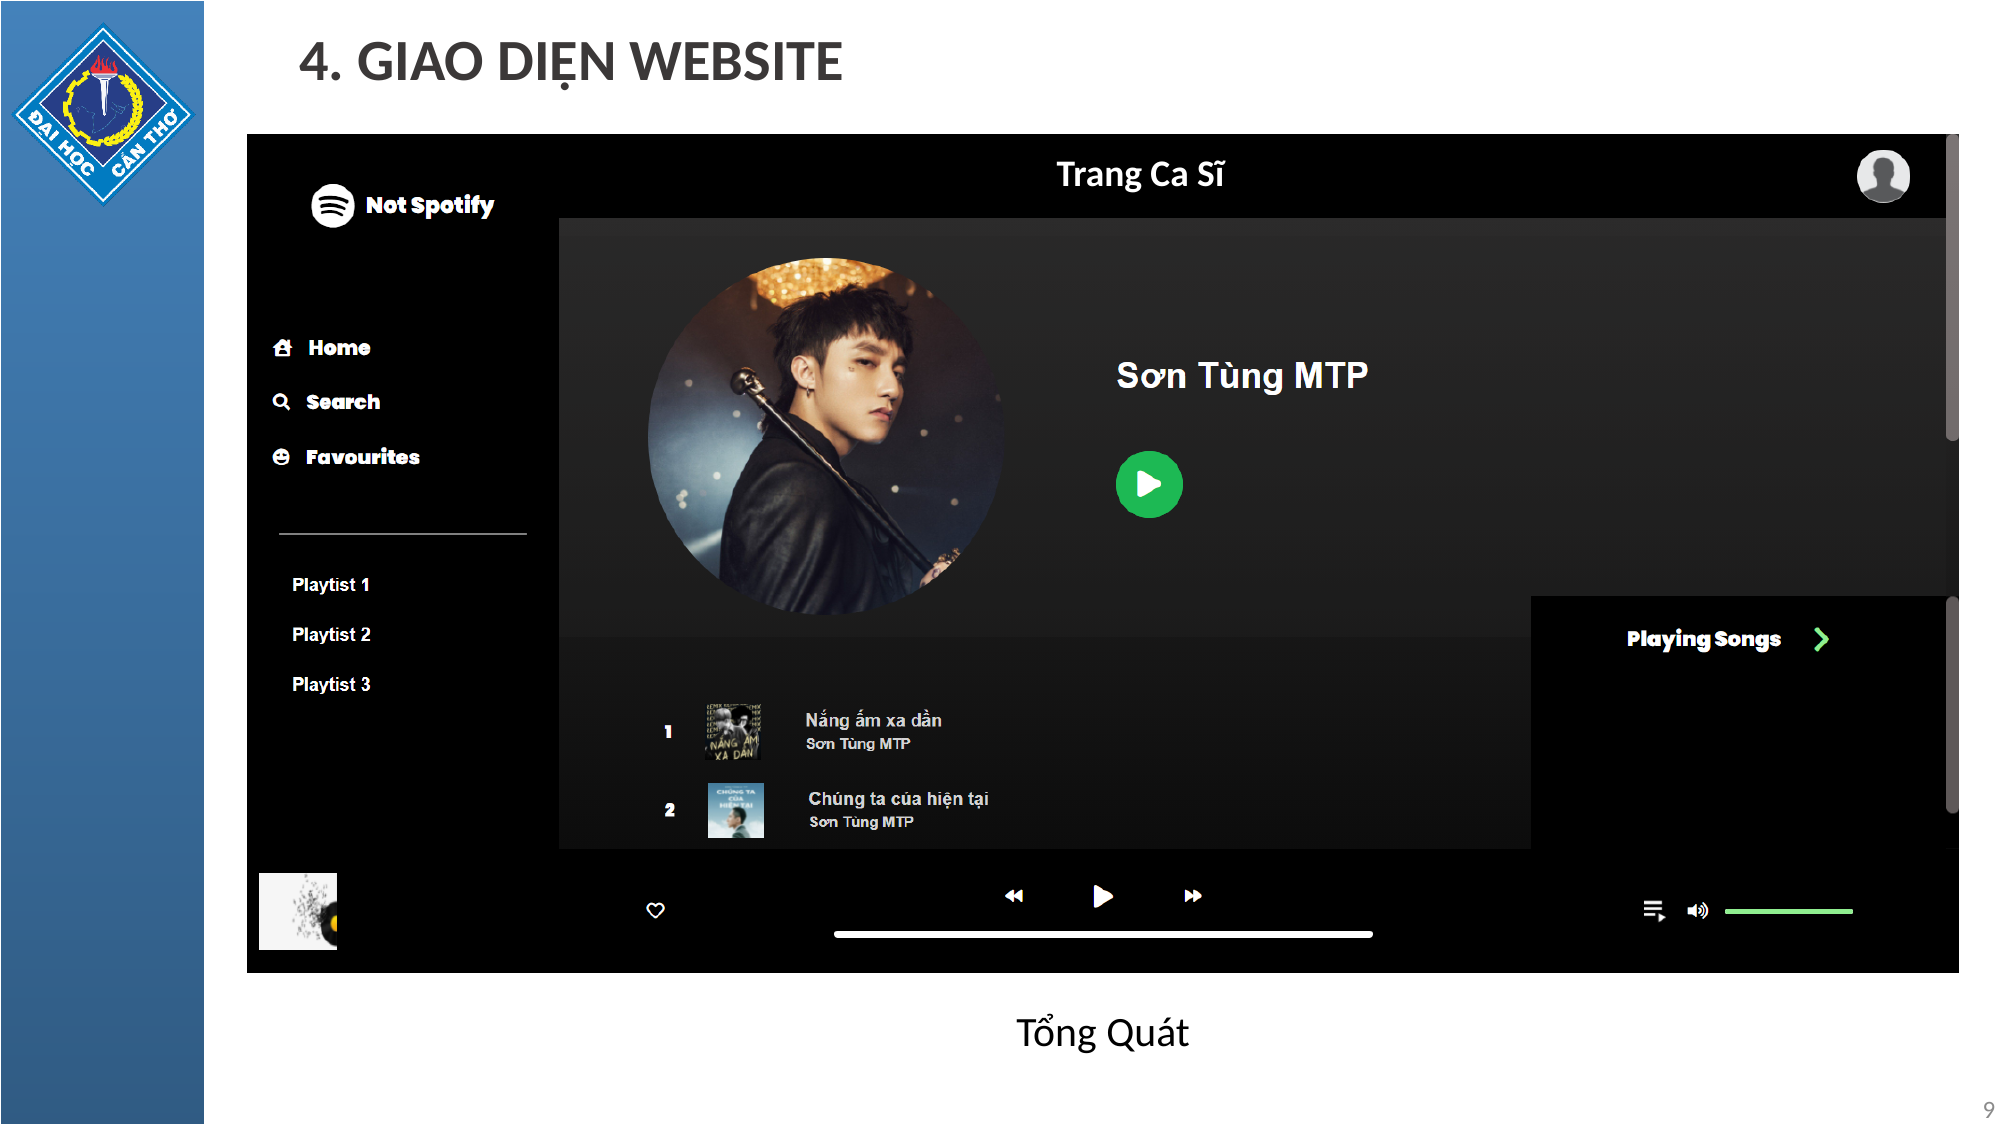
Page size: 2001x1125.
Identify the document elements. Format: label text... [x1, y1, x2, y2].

picture [247, 134, 1959, 973]
subtitle 4. GIAO DIỆN WEBSITE [231, 22, 926, 111]
text_box Tổng Quát [899, 996, 1308, 1062]
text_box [0, 0, 206, 1125]
slide_number 9 [1560, 1078, 2000, 1125]
